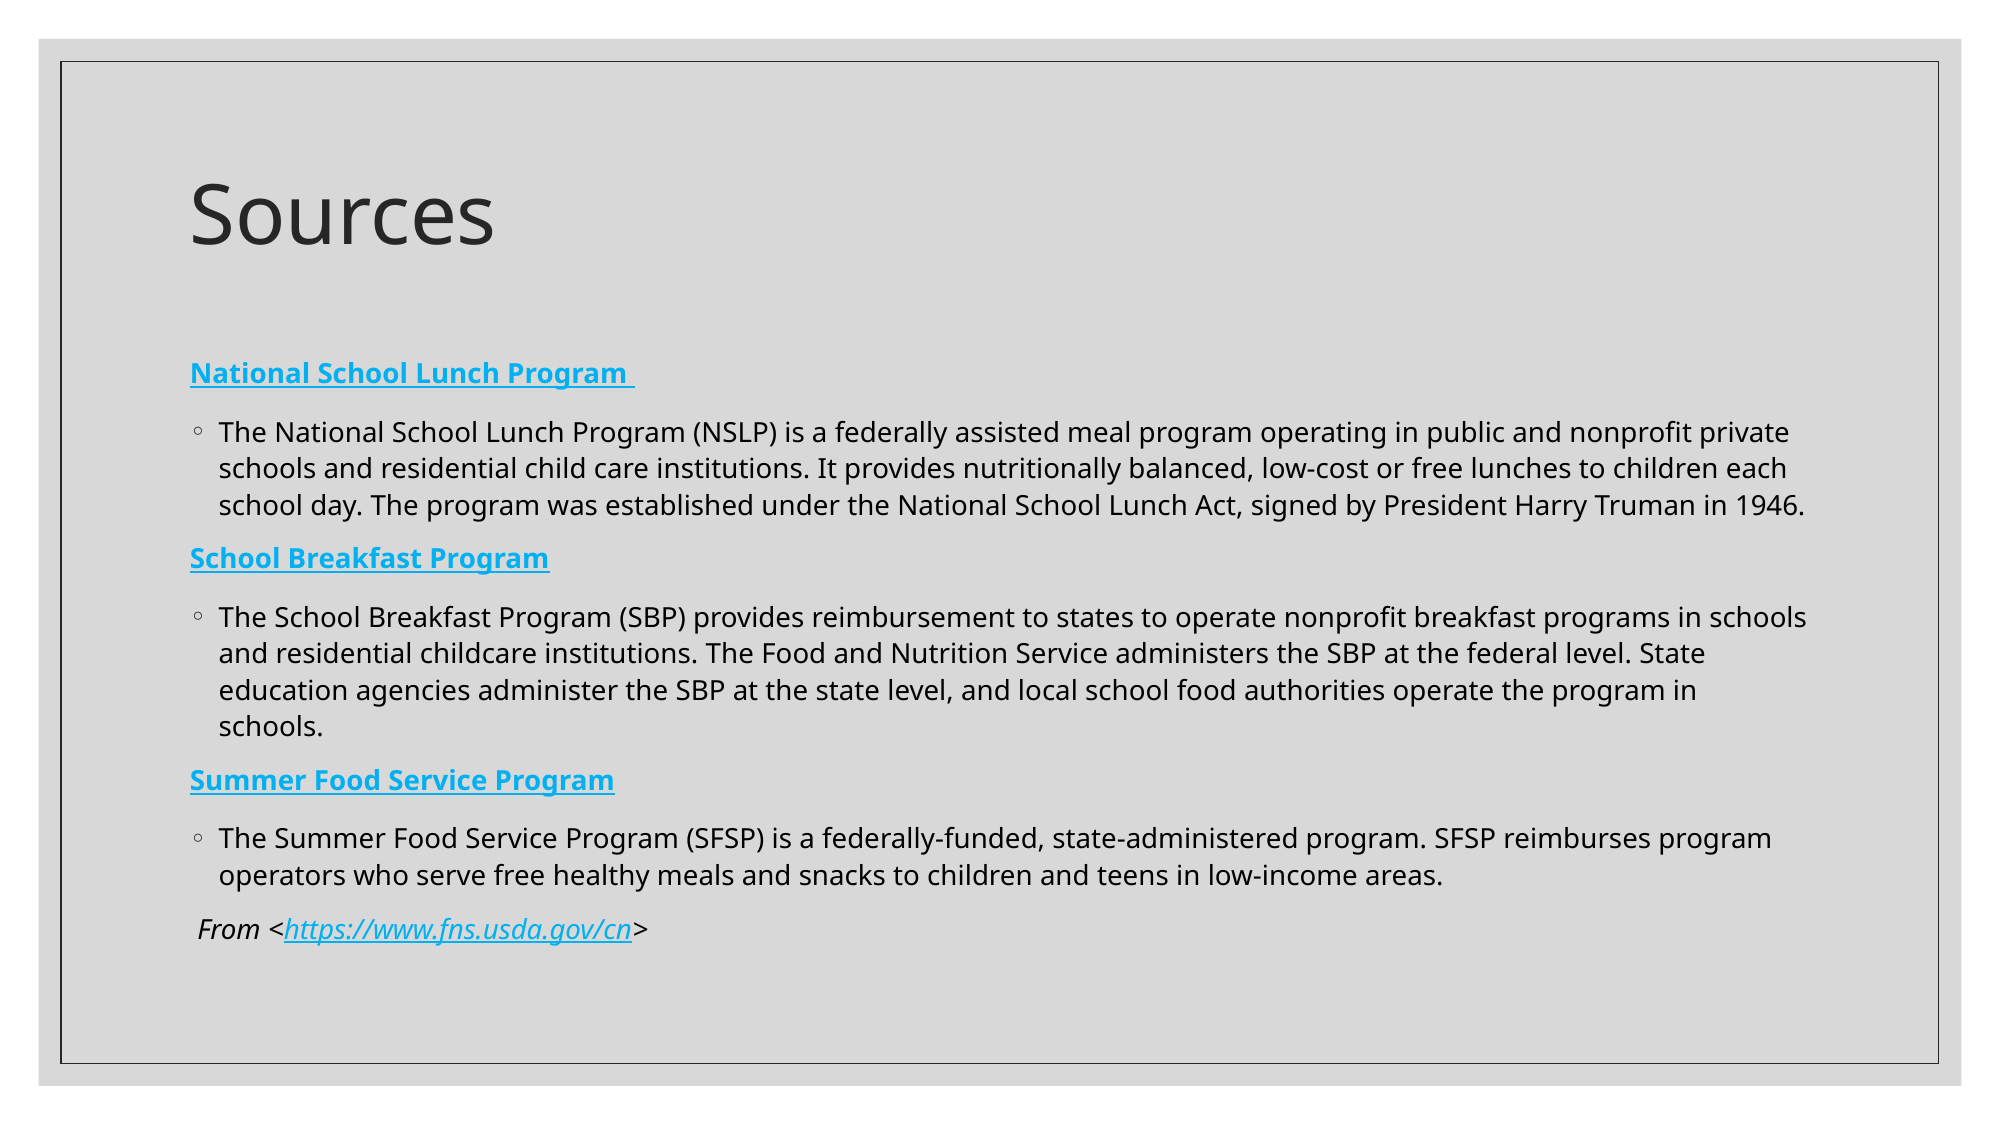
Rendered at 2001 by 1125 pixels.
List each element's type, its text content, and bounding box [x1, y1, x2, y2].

title Sources [174, 105, 1825, 331]
list National School Lunch Program The National School Lunch Program (NSLP) is a federally assisted meal program operating in public and nonprofit private schools and residential child care institutions. It provides nutritionally balanced, low-cost or free lunches to children each school day. The program was established under the National School Lunch Act, signed by President Harry Truman in 1946. School Breakfast Program The School Breakfast Program (SBP) provides reimbursement to states to operate nonprofit breakfast programs in schools and residential childcare institutions. The Food and Nutrition Service administers the SBP at the federal level. State education agencies administer the SBP at the state level, and local school food authorities operate the program in schools. Summer Food Service Program The Summer Food Service Program (SFSP) is a federally-funded, state-administered program. SFSP reimburses program operators who serve free healthy meals and snacks to children and teens in low-income areas. From <https://www.fns.usda.gov/cn> [174, 345, 1825, 977]
